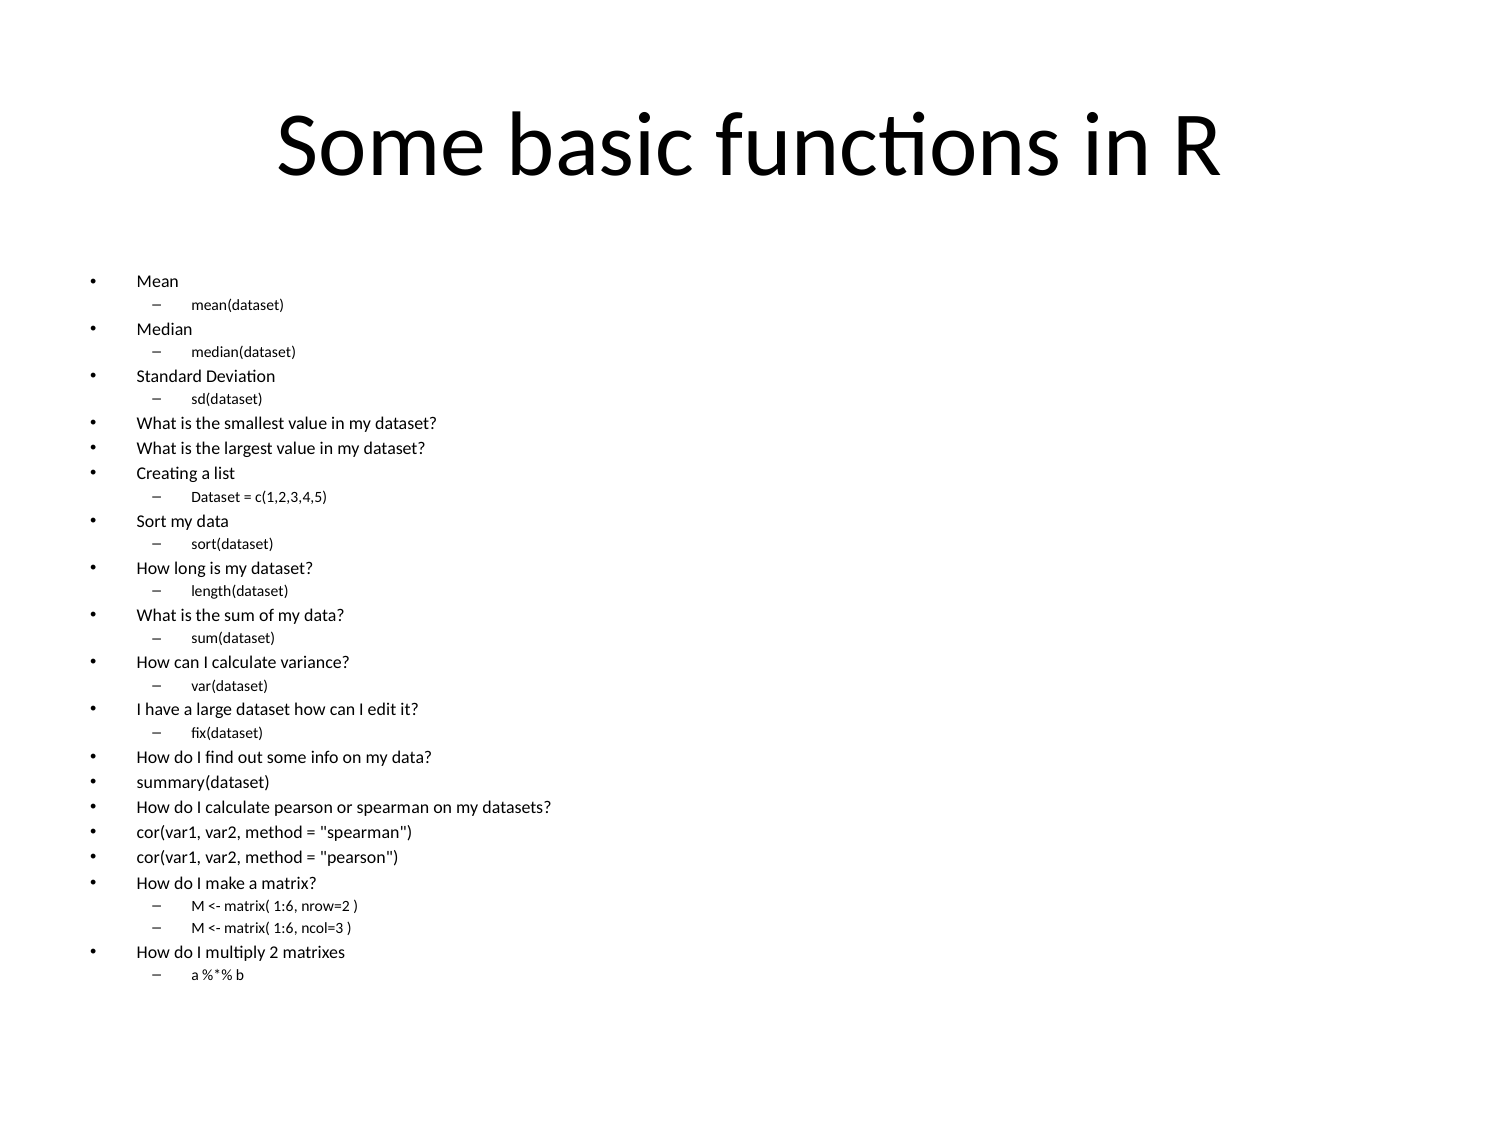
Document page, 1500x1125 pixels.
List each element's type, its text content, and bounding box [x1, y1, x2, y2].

title Some basic functions in R [75, 45, 1425, 233]
list Mean mean(dataset) Median median(dataset) Standard Deviation sd(dataset) What is the smallest value in my dataset? What is the largest value in my dataset? Creating a list Dataset = c(1,2,3,4,5) Sort my data sort(dataset) How long is my dataset? length(dataset) What is the sum of my data? sum(dataset) How can I calculate variance? var(dataset) I have a large dataset how can I edit it? fix(dataset) How do I find out some info on my data? summary(dataset) How do I calculate pearson or spearman on my datasets? cor(var1, var2, method = "spearman") cor(var1, var2, method = "pearson") How do I make a matrix? M <- matrix( 1:6, nrow=2 ) M <- matrix( 1:6, ncol=3 ) How do I multiply 2 matrixes a %*% b [75, 262, 1425, 1005]
